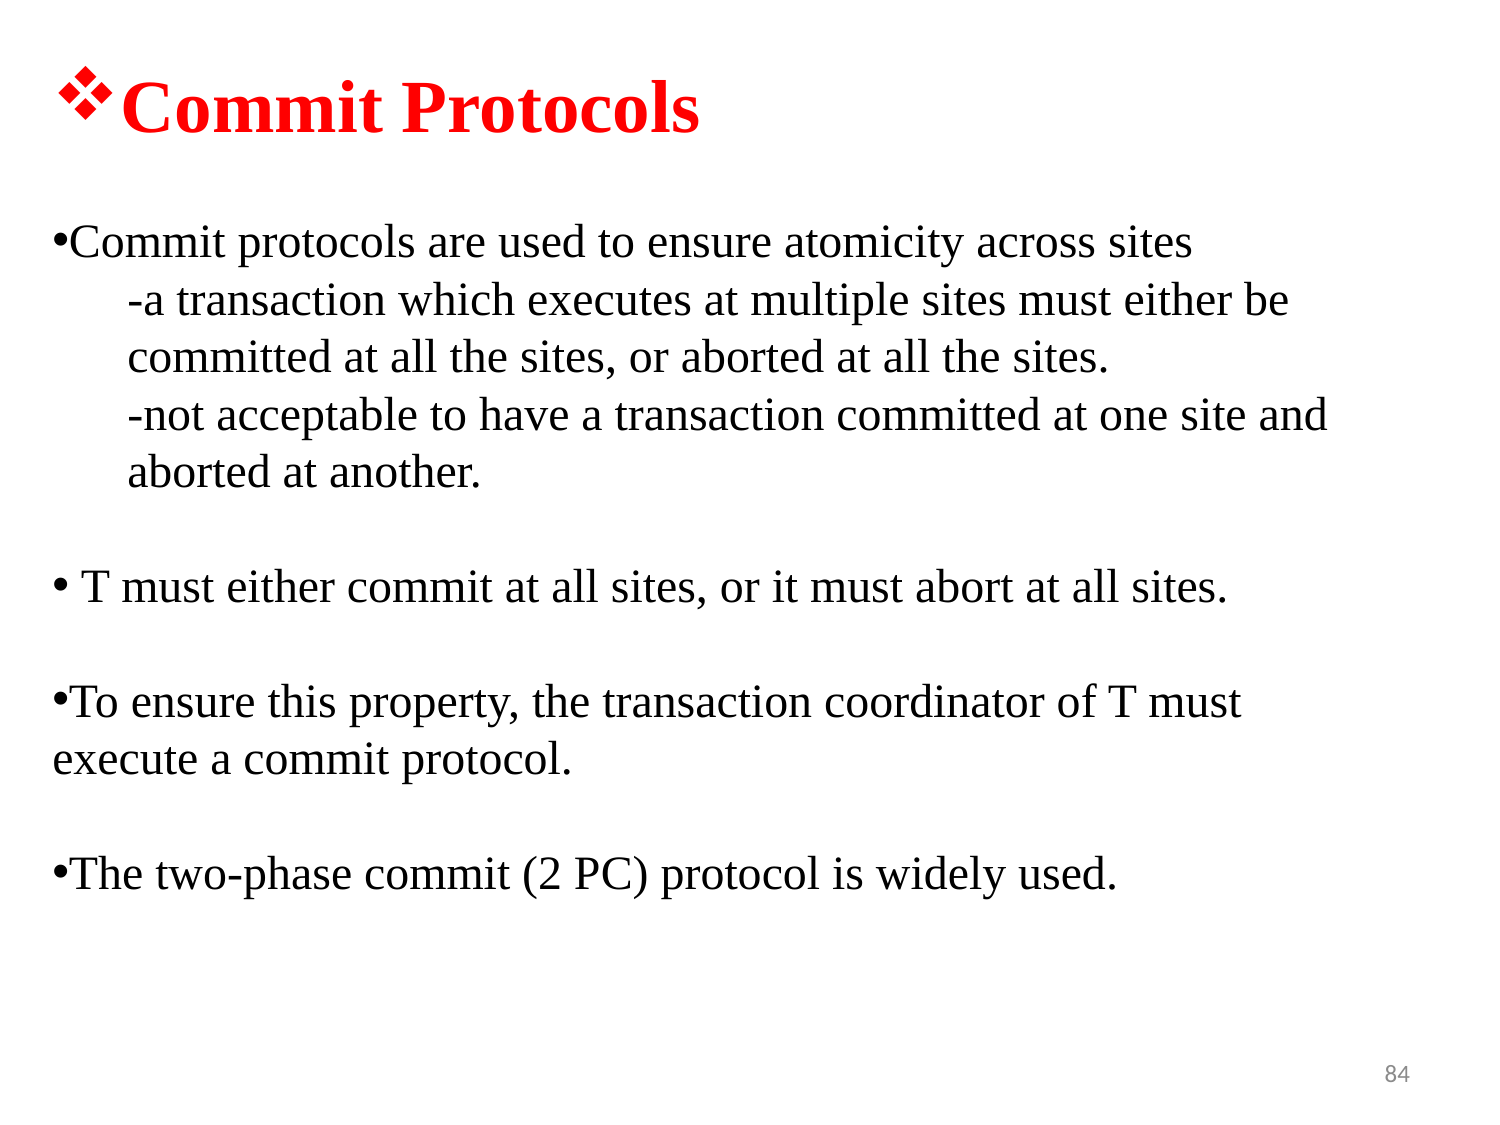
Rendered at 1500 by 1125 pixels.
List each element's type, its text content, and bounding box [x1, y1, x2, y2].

text_box Commit Protocols Commit protocols are used to ensure atomicity across sites -a transaction which executes at multiple sites must either be committed at all the sites, or aborted at all the sites. -not acceptable to have a transaction committed at one site and aborted at another. T must either commit at all sites, or it must abort at all sites. To ensure this property, the transaction coordinator of T must execute a commit protocol. The two-phase commit (2 PC) protocol is widely used. [37, 50, 1463, 1080]
slide_number 84 [1074, 1042, 1425, 1103]
